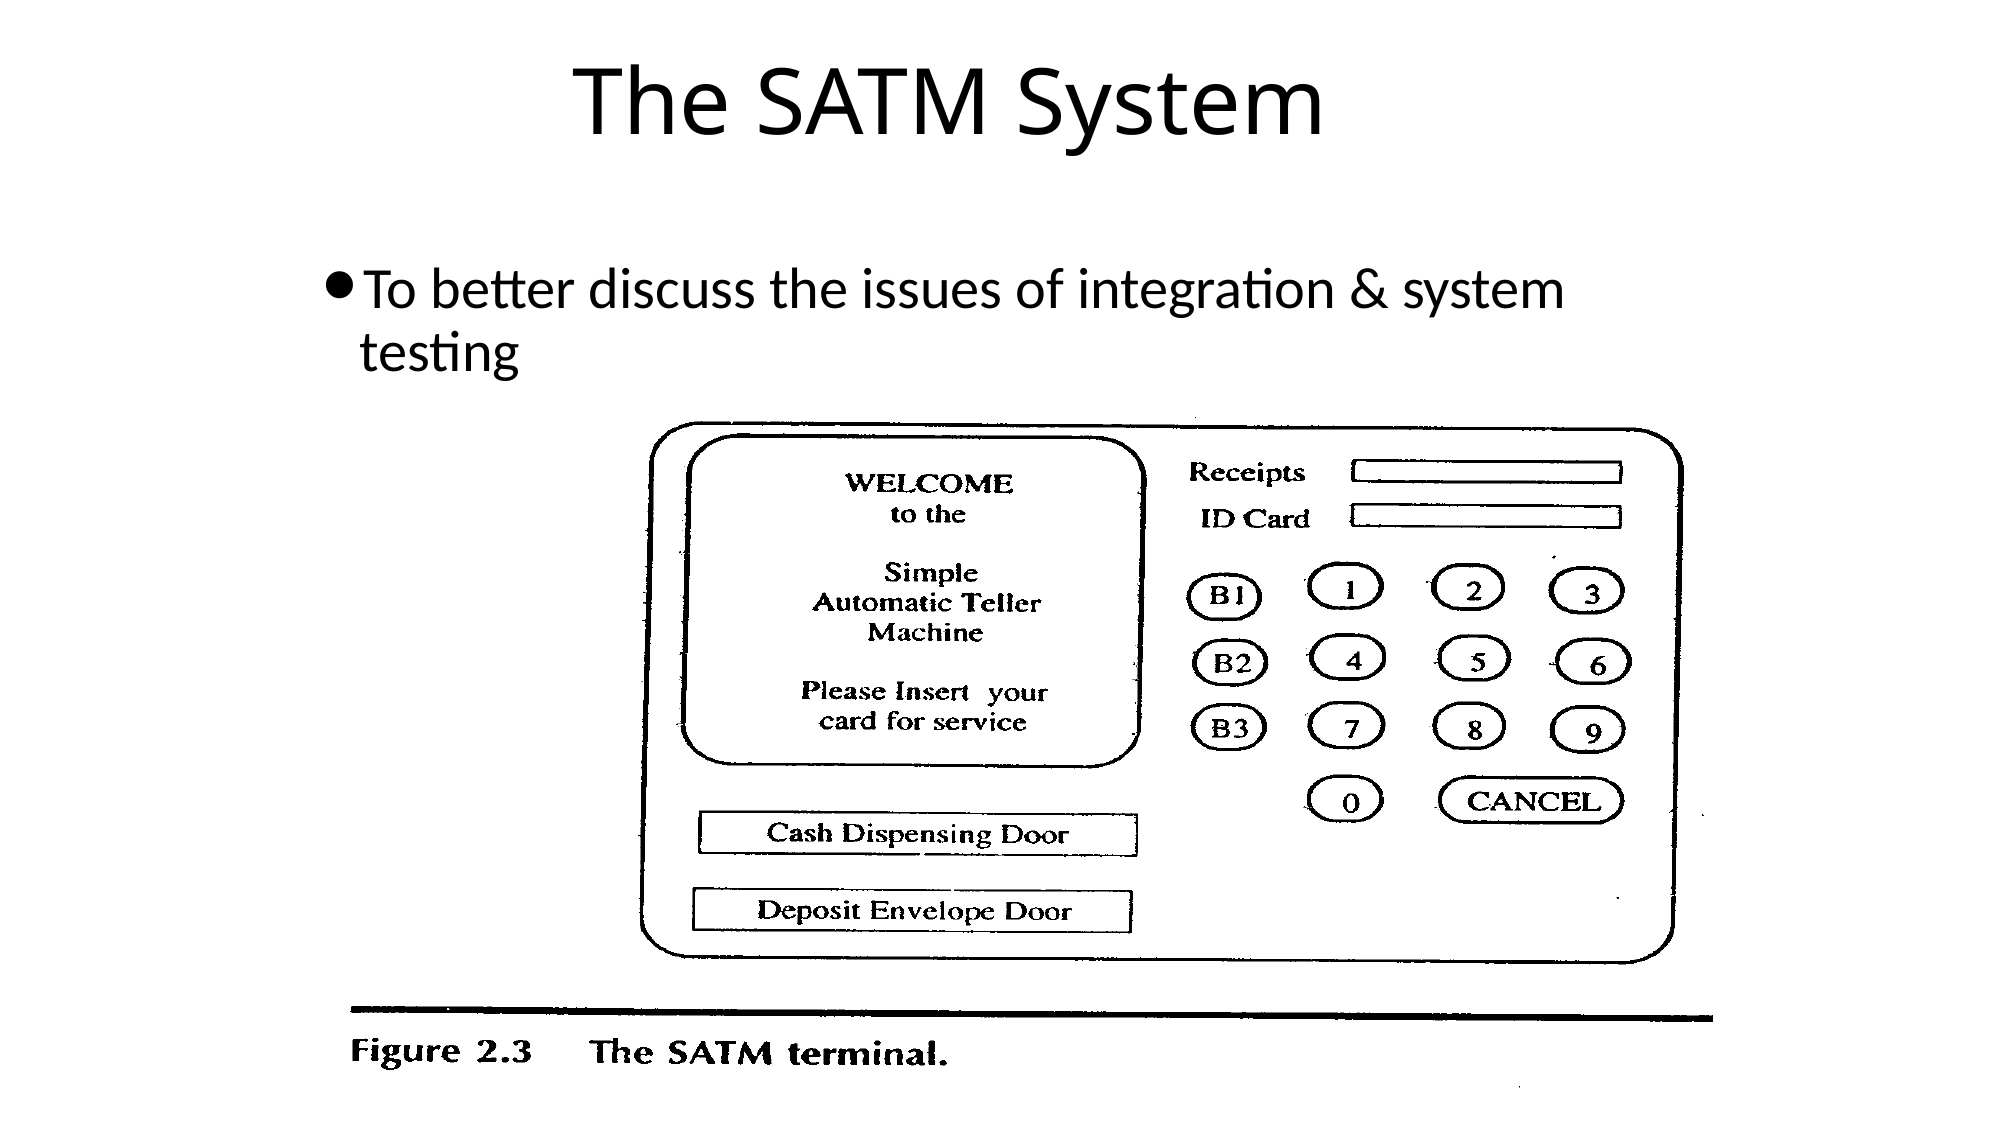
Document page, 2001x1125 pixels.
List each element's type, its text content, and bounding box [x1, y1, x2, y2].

title The SATM System [249, 37, 1650, 162]
picture [287, 399, 1713, 1088]
list To better discuss the issues of integration & system testing [300, 250, 1645, 399]
